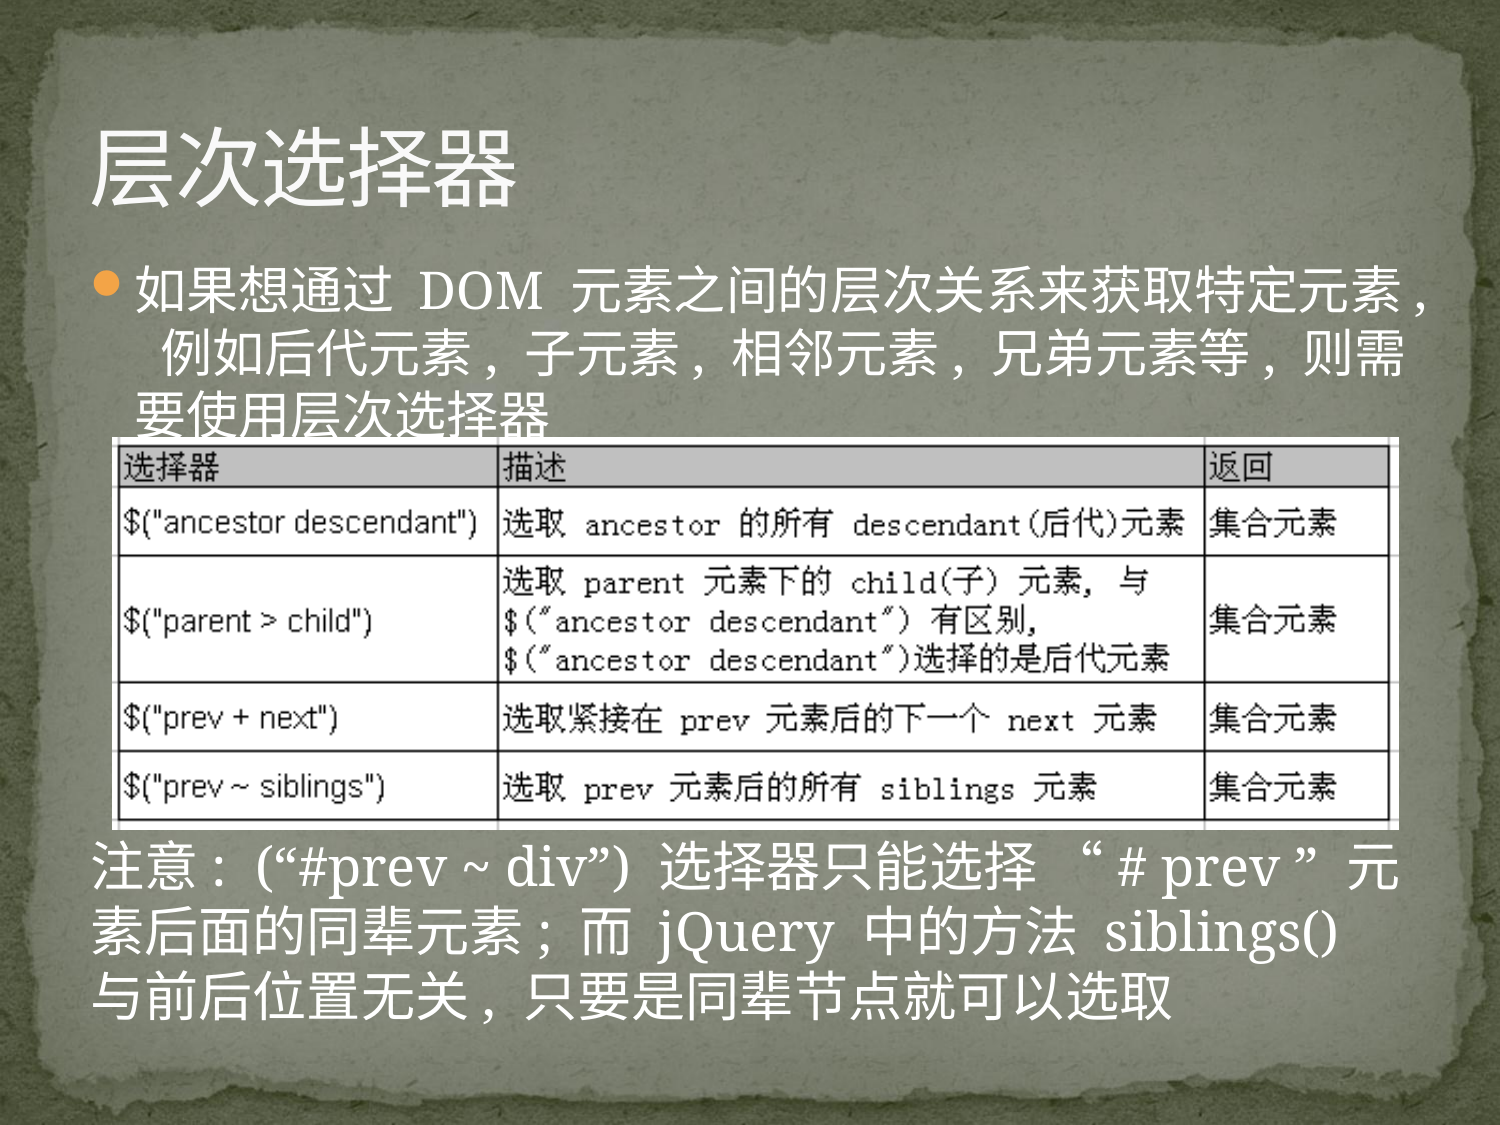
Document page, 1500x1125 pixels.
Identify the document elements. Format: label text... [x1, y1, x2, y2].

list 如果想通过 DOM 元素之间的层次关系来获取特定元素, 例如后代元素, 子元素, 相邻元素, 兄弟元素等, 则需要使用层次选择器 注意: (“#prev ~ div”) 选择器只能选择 “# prev ” 元素后面的同辈元素; 而 jQuery 中的方法 siblings() 与前后位置无关, 只要是同辈节点就可以选取 [74, 249, 1426, 1088]
title 层次选择器 [74, 24, 1425, 225]
picture [0, 0, 1500, 1125]
